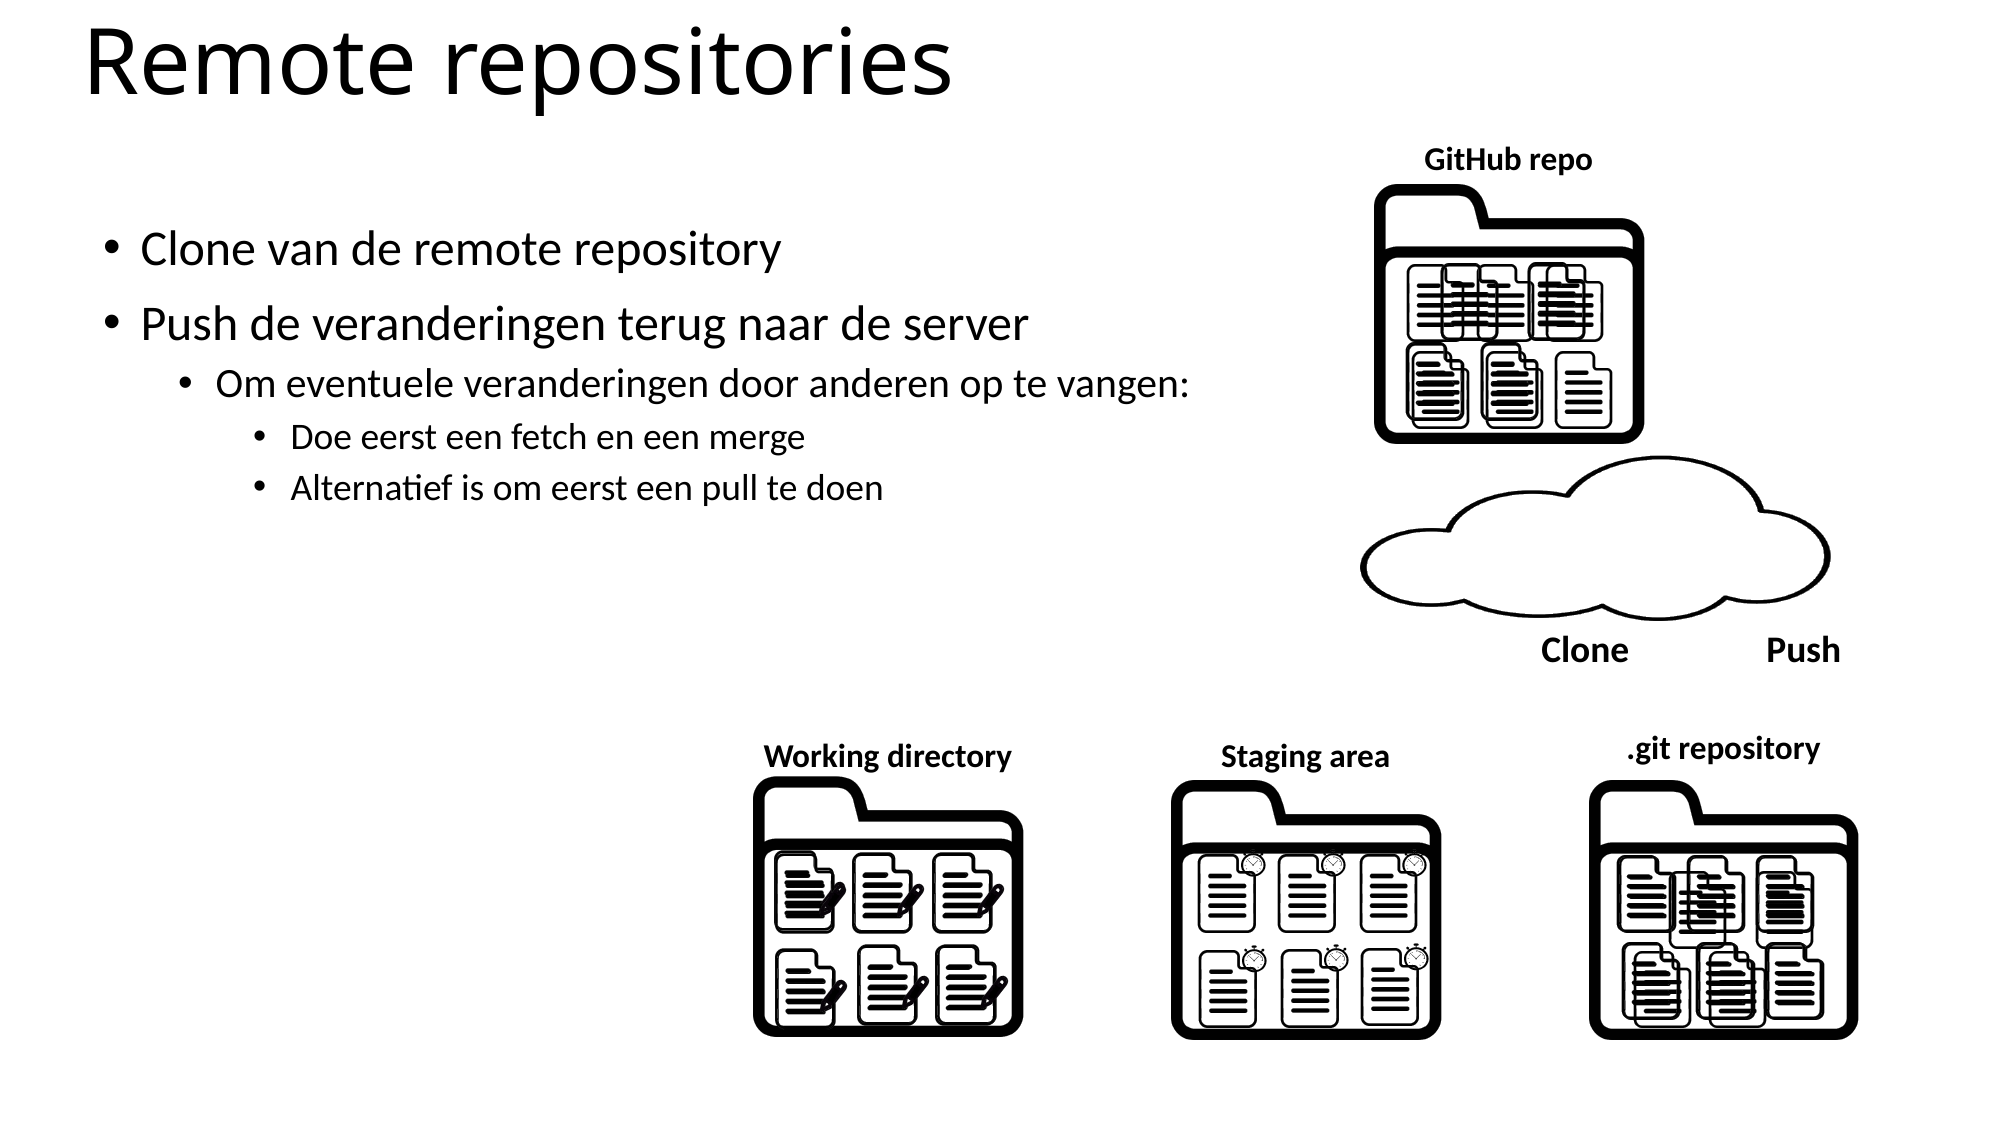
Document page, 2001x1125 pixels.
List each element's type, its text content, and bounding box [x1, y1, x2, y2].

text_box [1611, 849, 1834, 1025]
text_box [1164, 726, 1448, 1053]
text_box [746, 726, 1030, 1050]
picture [767, 844, 845, 937]
picture [1353, 442, 1844, 640]
text_box Clone [1526, 640, 1667, 677]
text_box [1582, 719, 1865, 1053]
list Clone van de remote repository Push de veranderingen terug naar de server Om eventuele veranderingen door anderen op te vangen: Doe eerst een fetch en een merge Alternatief is om eerst een pull te doen [88, 215, 1320, 601]
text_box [1628, 1025, 1825, 1035]
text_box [1401, 258, 1624, 435]
title Remote repositories [67, 0, 1932, 131]
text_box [1192, 848, 1431, 1035]
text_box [769, 847, 1008, 1035]
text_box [1367, 130, 1651, 442]
text_box Push [1751, 617, 1871, 677]
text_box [1401, 258, 1597, 427]
